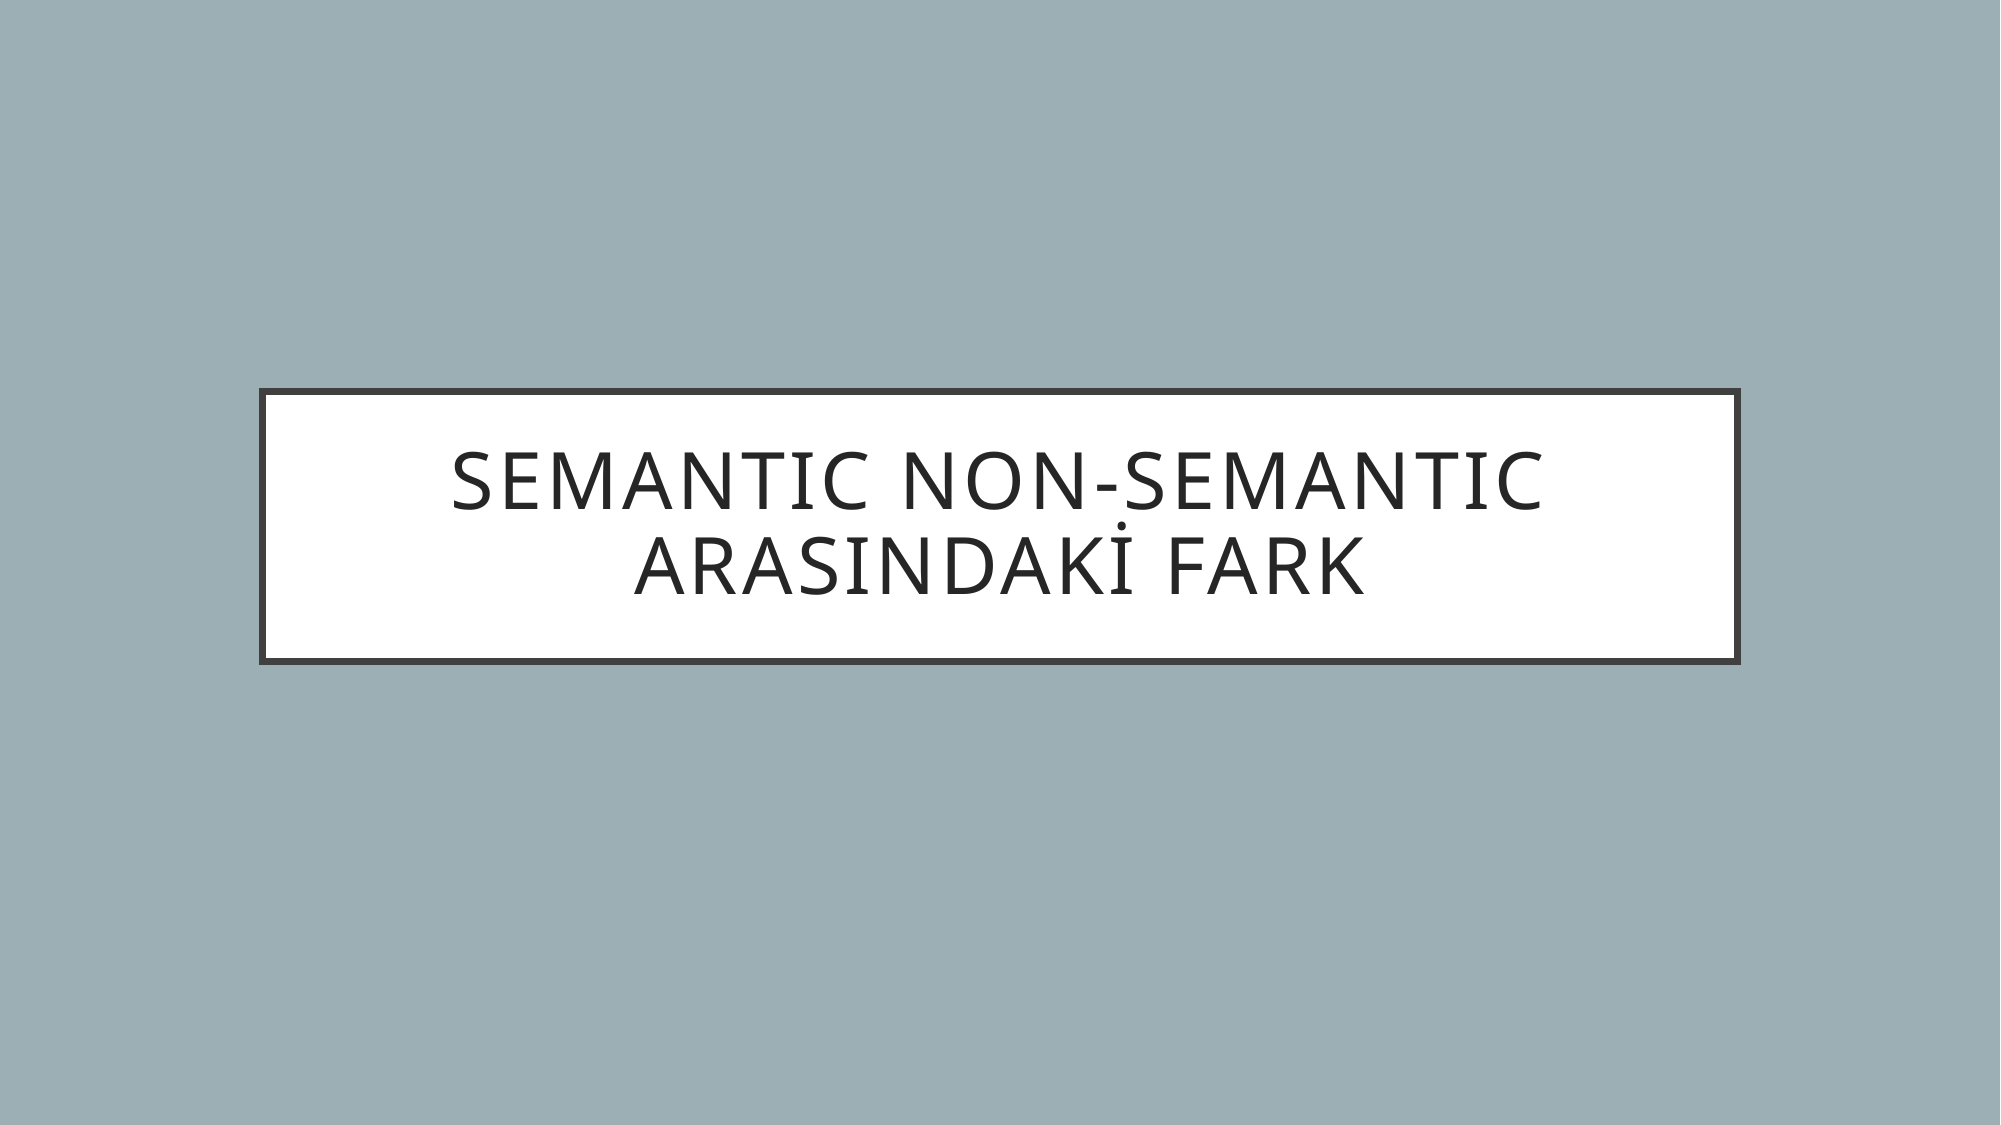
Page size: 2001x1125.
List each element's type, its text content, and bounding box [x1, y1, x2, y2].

title Semantıc non-semantıc arasındaki fark [259, 388, 1741, 665]
